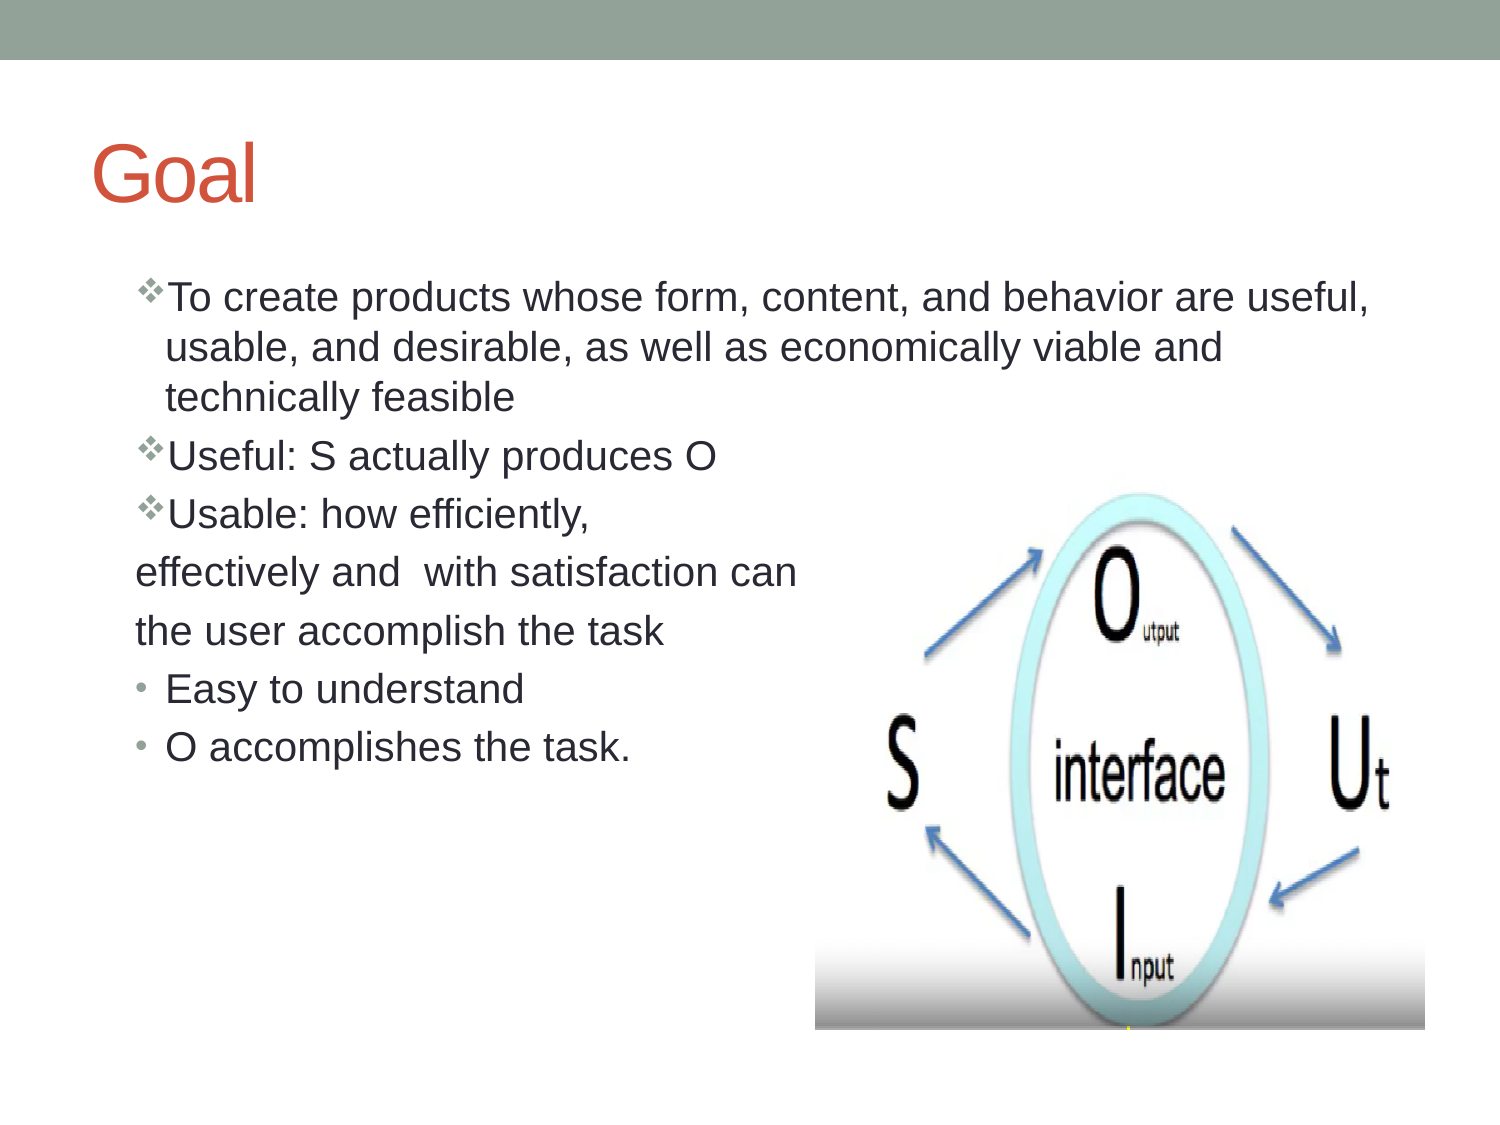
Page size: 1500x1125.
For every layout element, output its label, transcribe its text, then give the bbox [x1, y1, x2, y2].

picture [815, 449, 1426, 1030]
list To create products whose form, content, and behavior are useful, usable, and desirable, as well as economically viable and technically feasible Useful: S actually produces O Usable: how efficiently, effectively and with satisfaction can the user accomplish the task Easy to understand O accomplishes the task. [75, 262, 1425, 1063]
title Goal [75, 87, 1425, 250]
